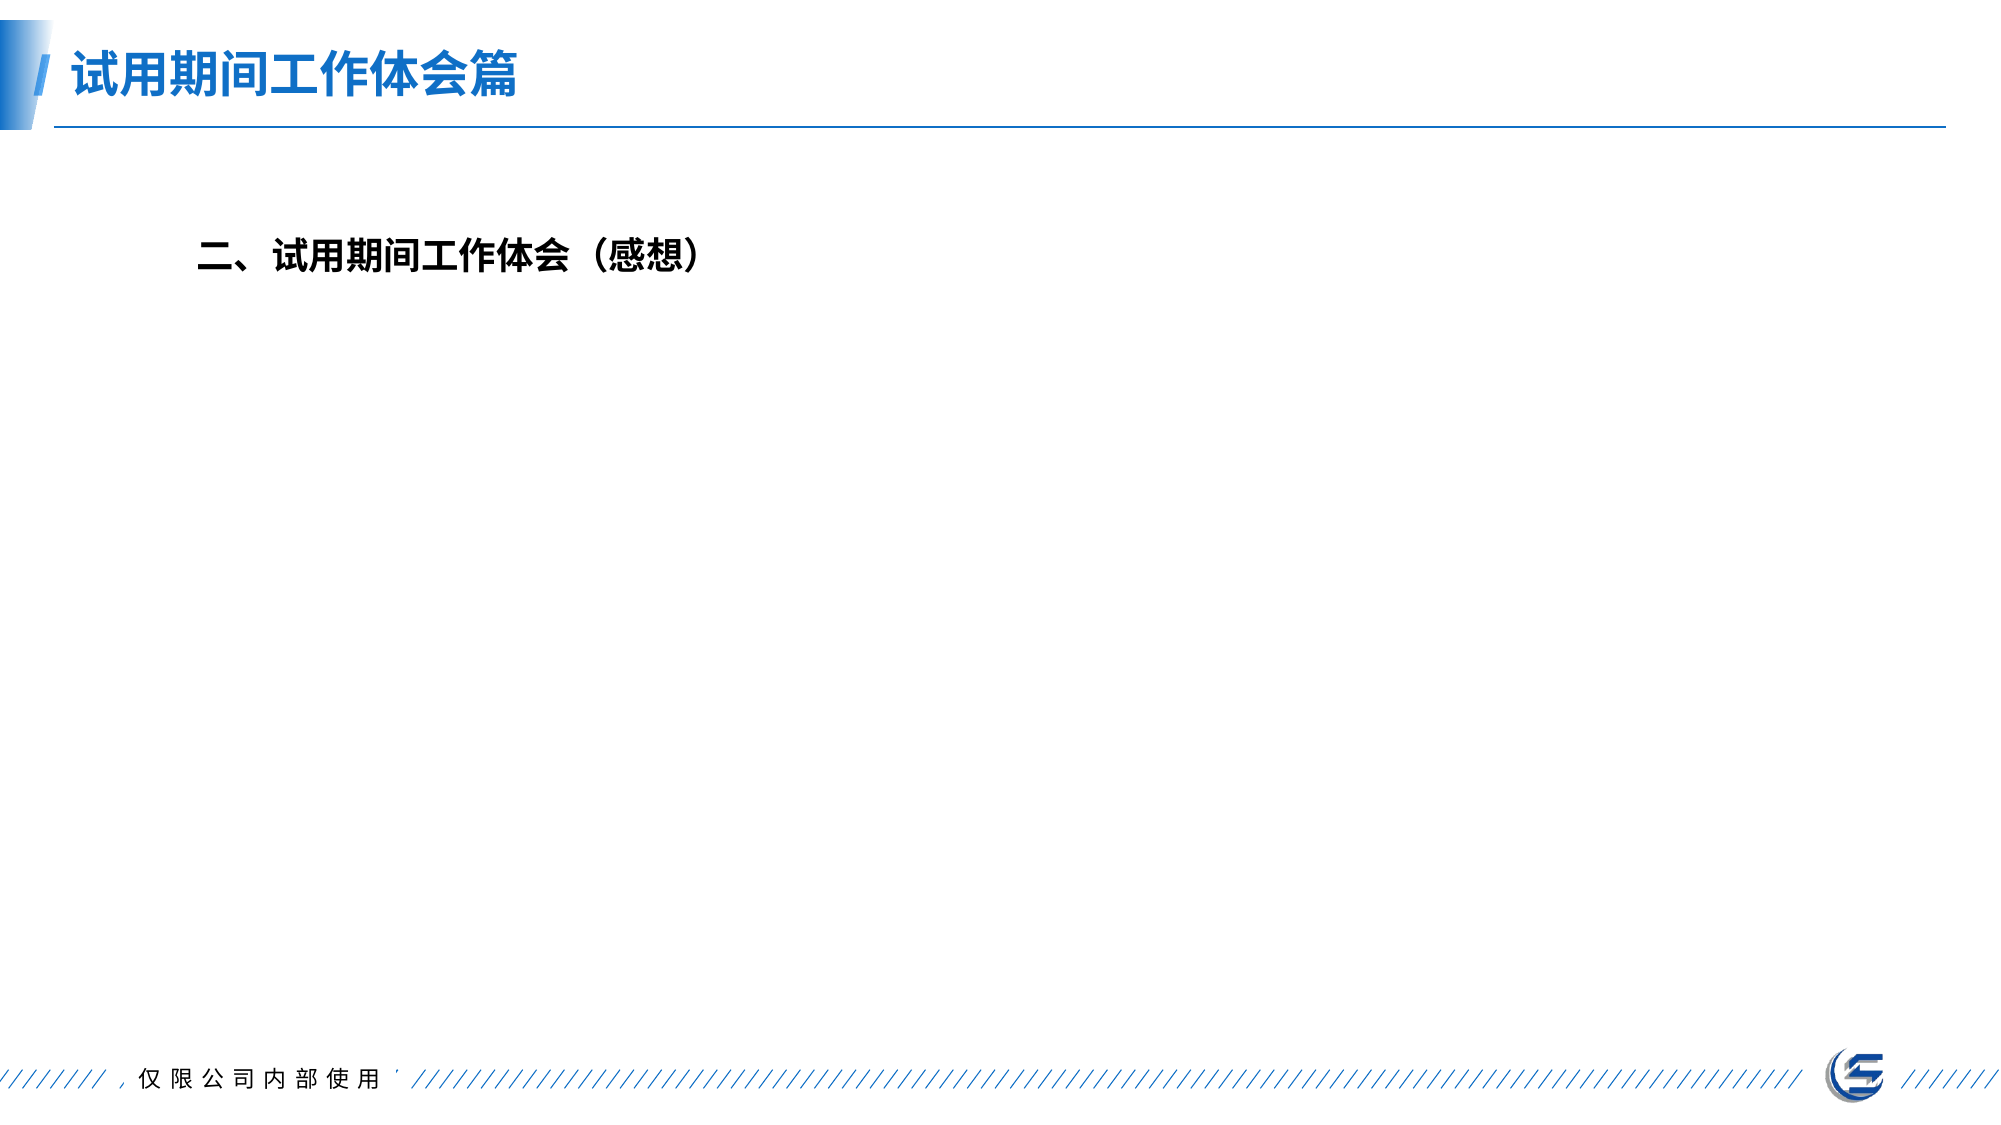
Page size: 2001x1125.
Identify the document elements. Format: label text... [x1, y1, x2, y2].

text_box 二、试用期间工作体会（感想） [181, 224, 1758, 960]
picture [1817, 1042, 1893, 1107]
list 试用期间工作体会篇 [54, 41, 953, 105]
